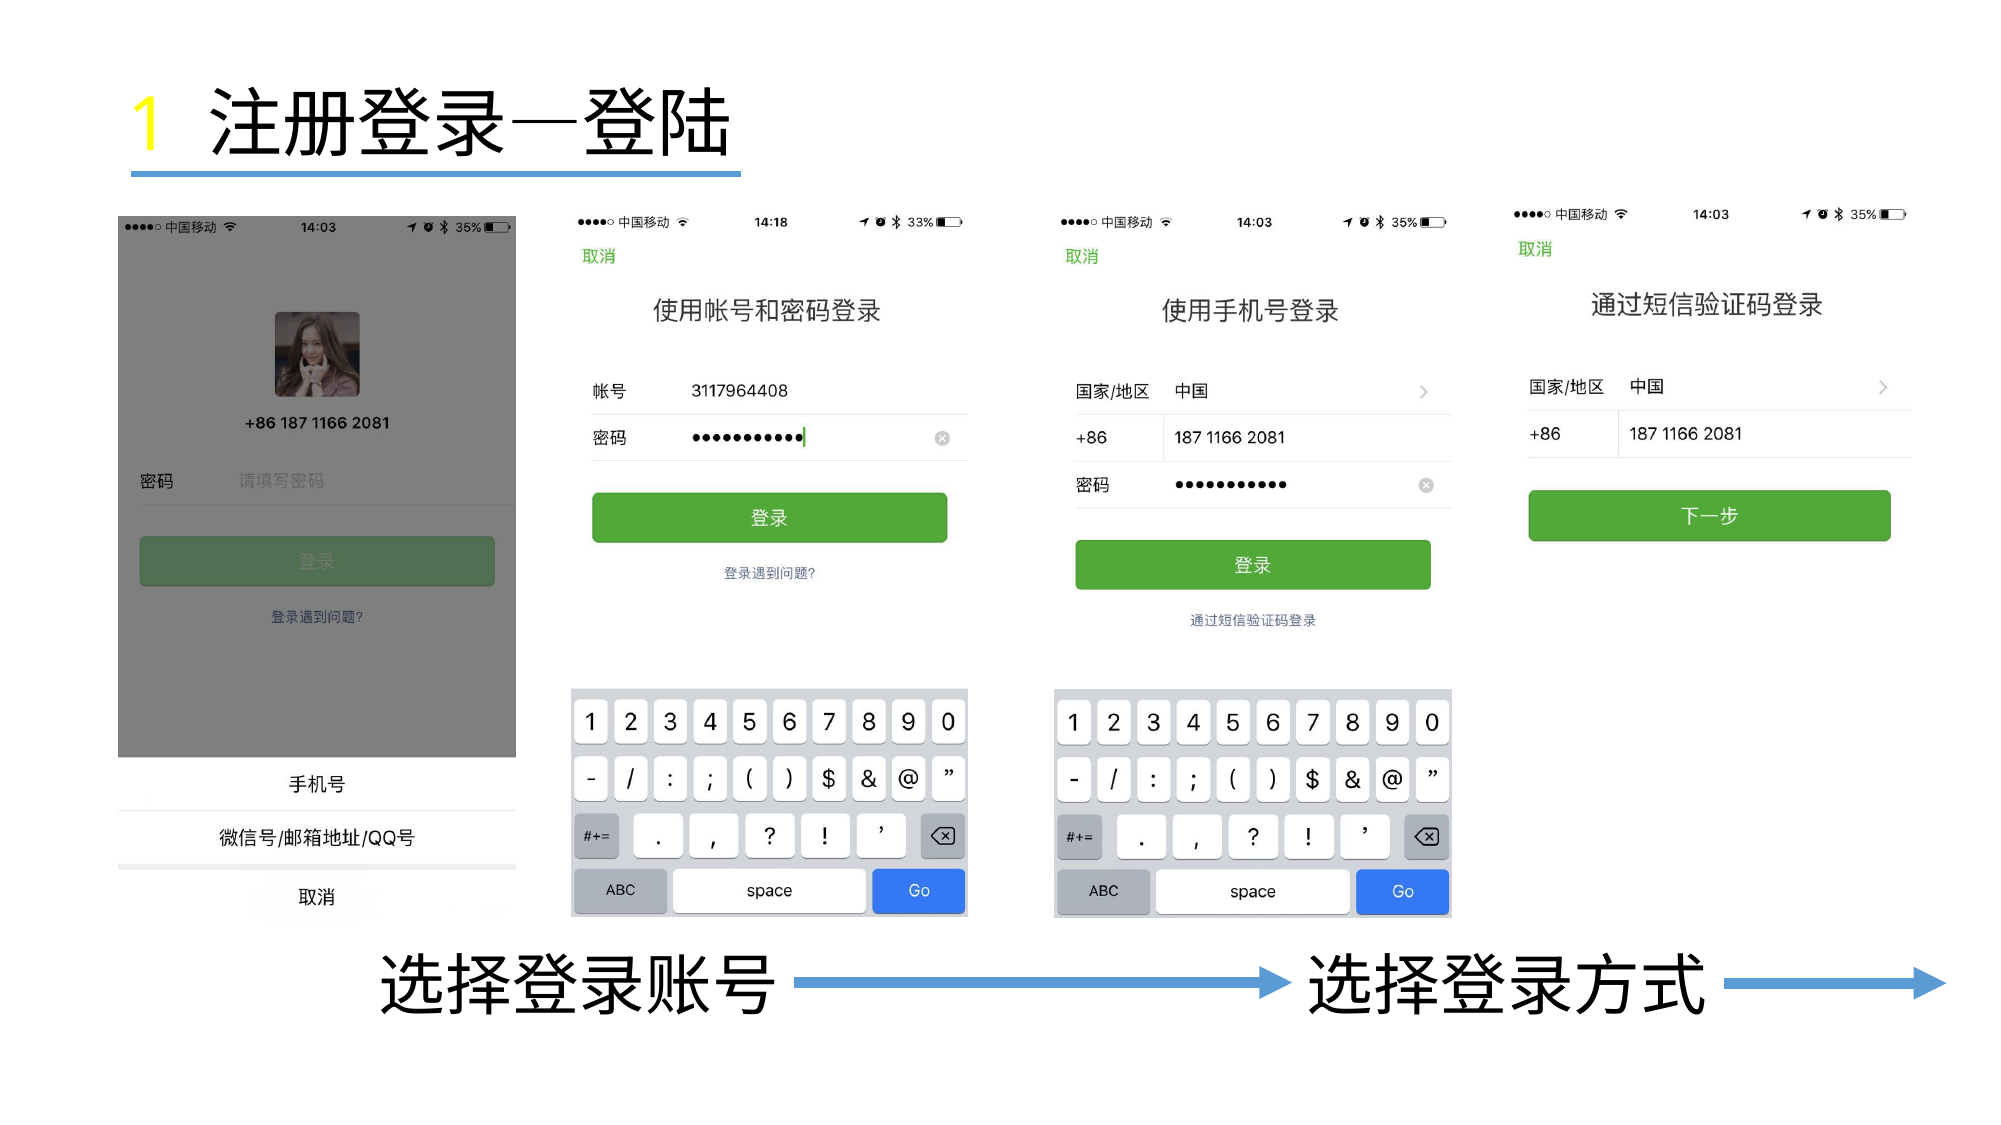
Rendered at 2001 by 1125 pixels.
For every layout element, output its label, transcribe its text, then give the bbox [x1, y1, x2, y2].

text_box 选择登录方式 [1292, 935, 1723, 1030]
picture [118, 216, 516, 923]
text_box 选择登录账号 [363, 935, 795, 1030]
picture [571, 211, 968, 917]
picture [1054, 211, 1452, 918]
picture [1507, 203, 1912, 923]
text_box 1 注册登录—登陆 [112, 67, 748, 173]
